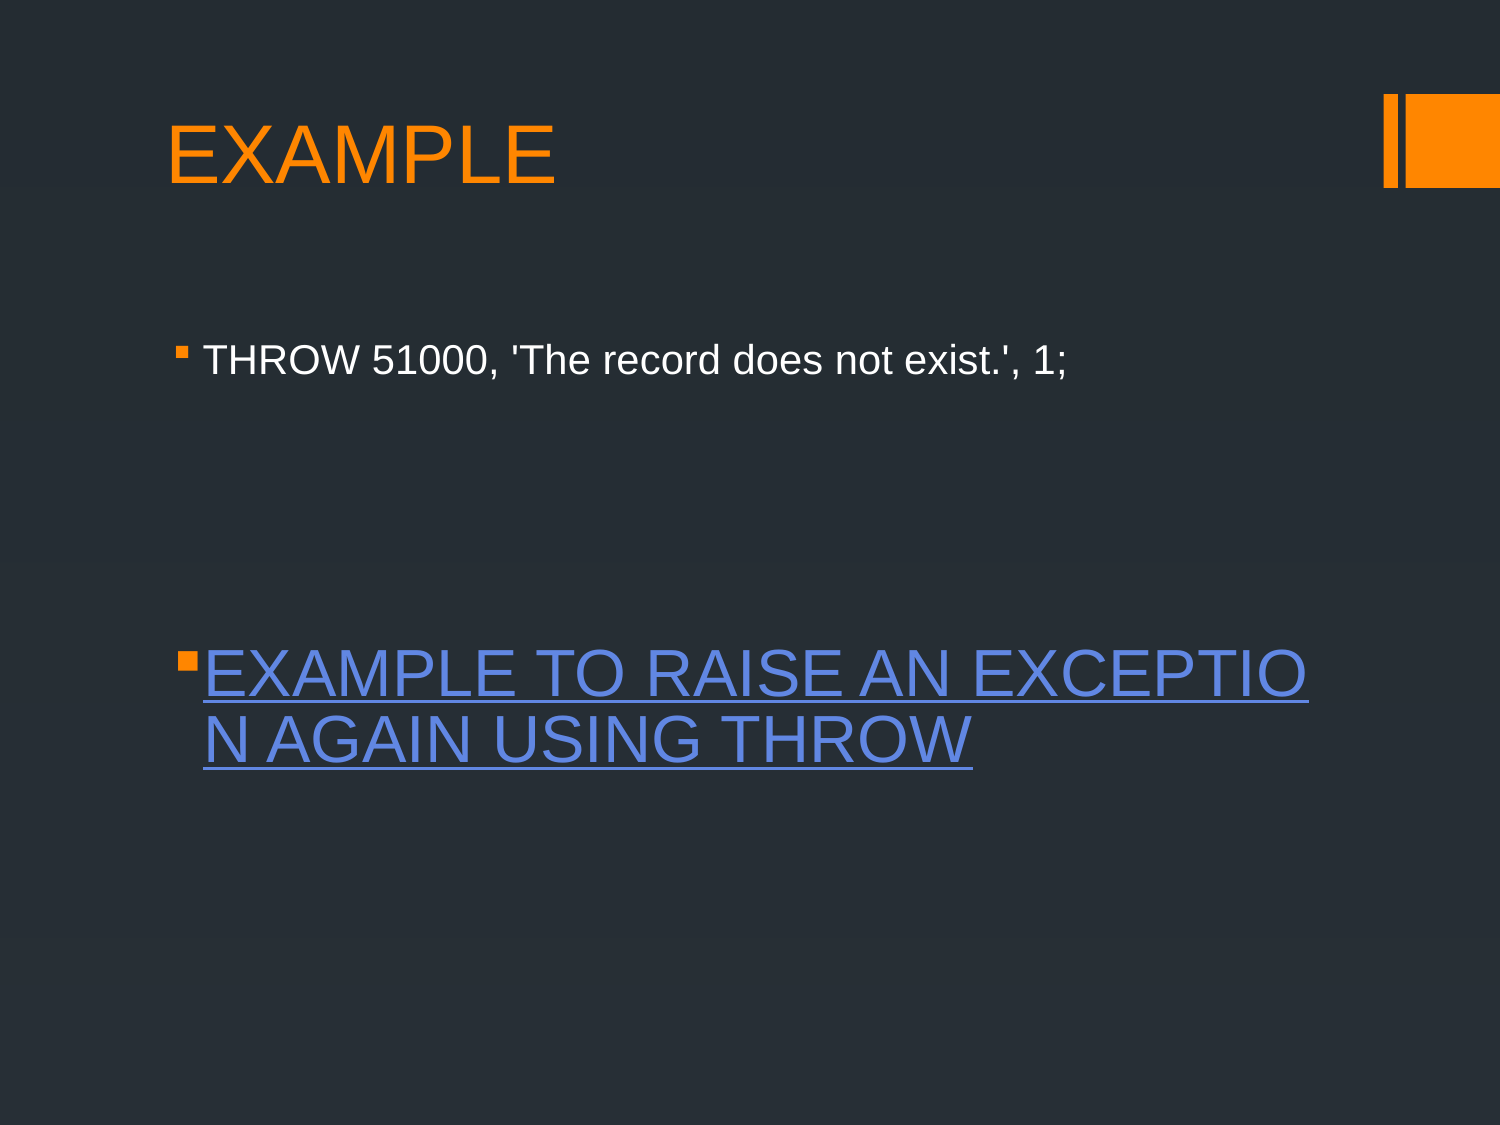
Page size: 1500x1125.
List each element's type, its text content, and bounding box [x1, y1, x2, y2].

title EXAMPLE [150, 31, 1350, 208]
list THROW 51000, 'The record does not exist.', 1; EXAMPLE TO RAISE AN EXCEPTION AGAIN USING THROW [150, 208, 1350, 1059]
